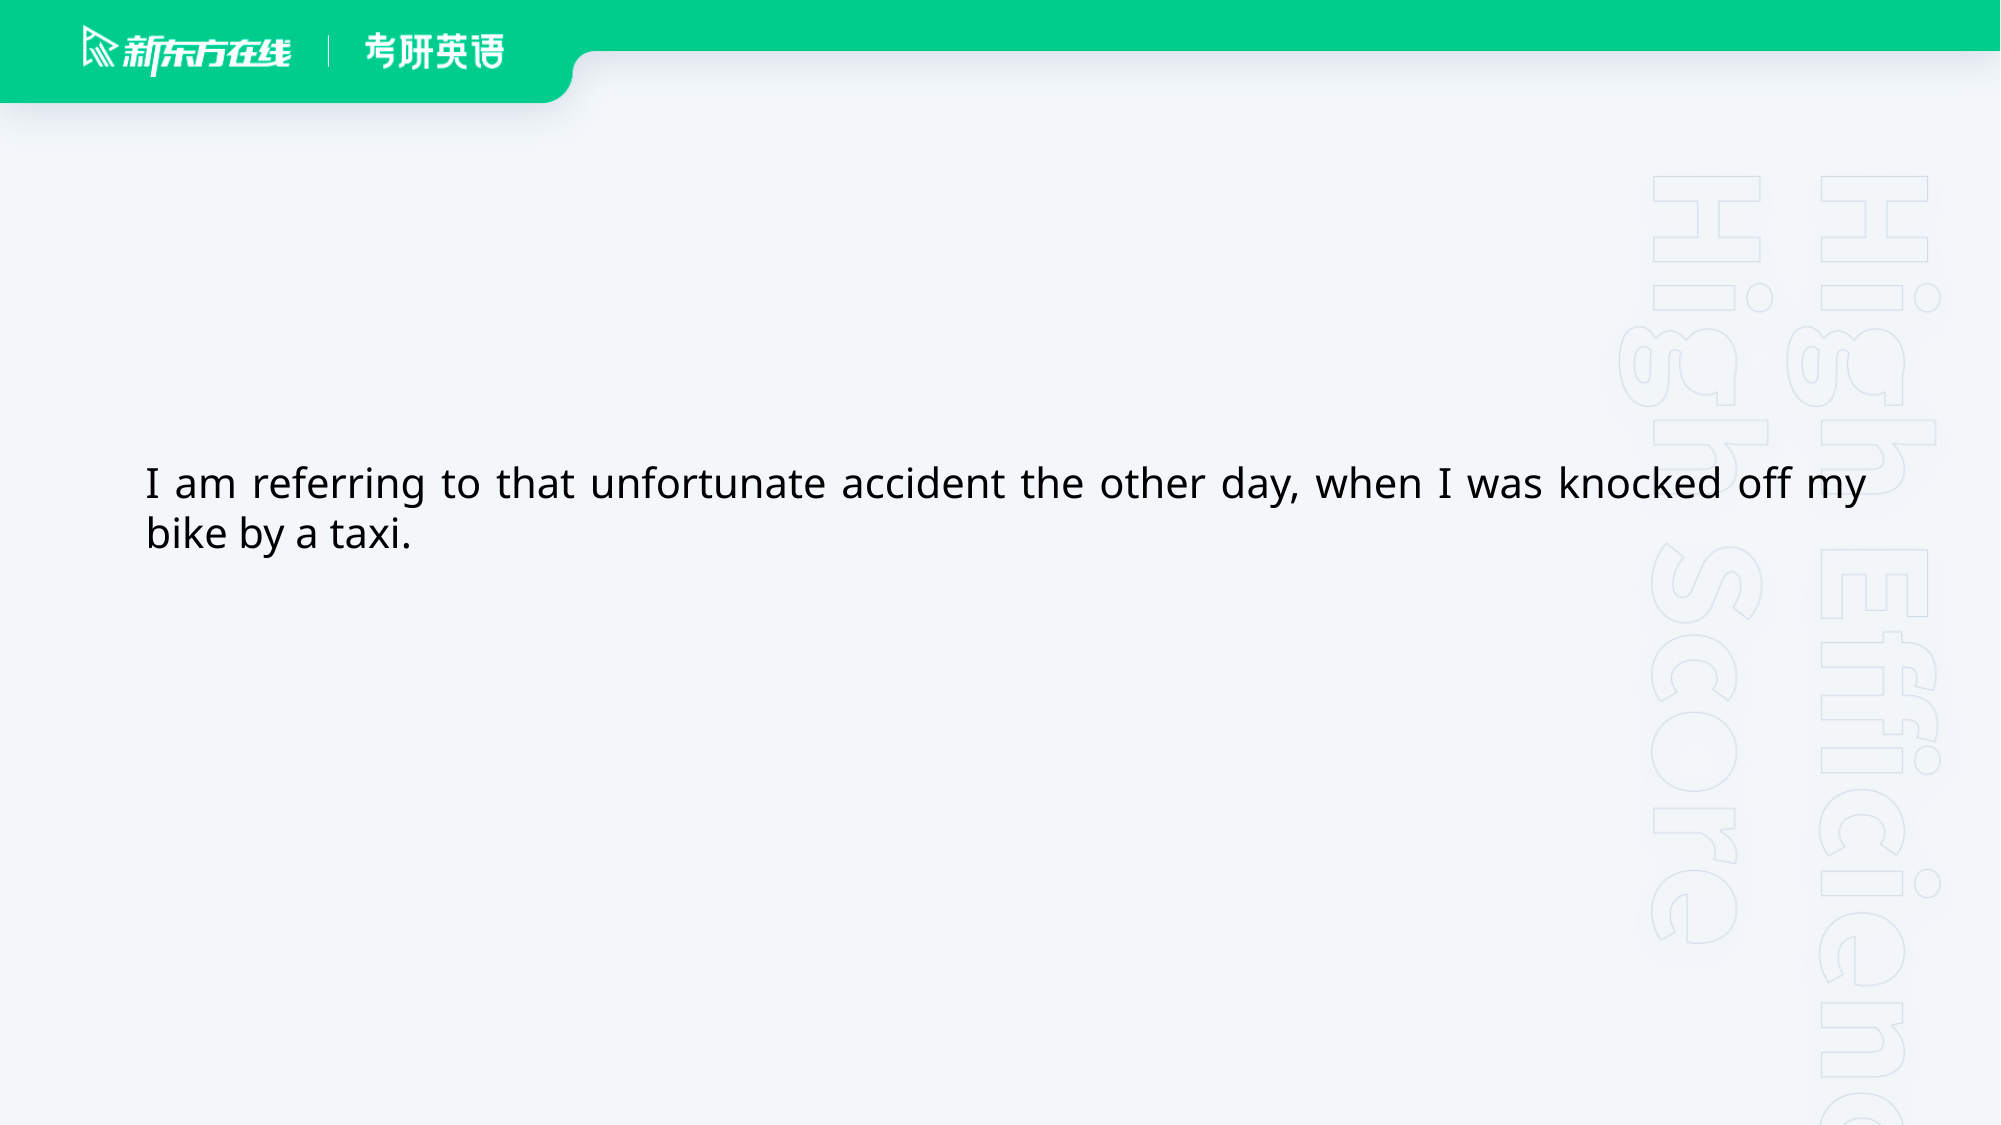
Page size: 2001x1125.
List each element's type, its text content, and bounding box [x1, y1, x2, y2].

picture [0, 0, 2001, 1125]
text_box I am referring to that unfortunate accident the other day, when I was knocked off my bike by a taxi. [130, 415, 1882, 564]
